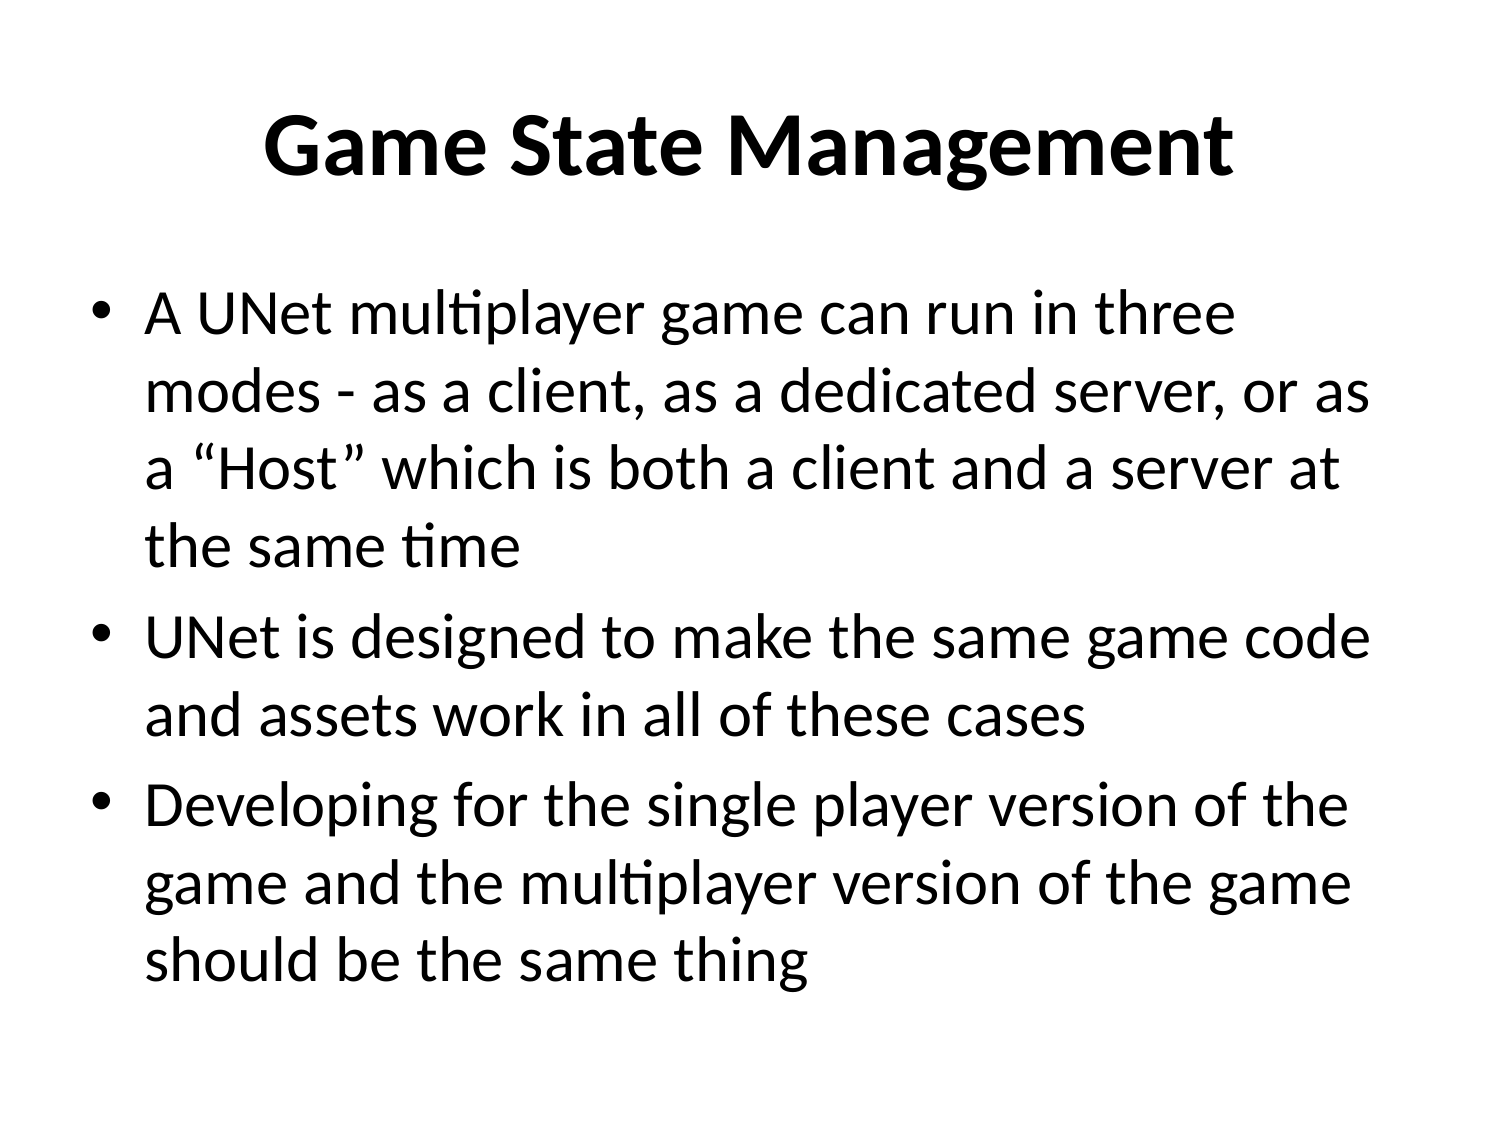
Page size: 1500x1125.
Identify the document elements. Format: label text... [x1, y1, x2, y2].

title Game State Management [75, 45, 1425, 233]
list A UNet multiplayer game can run in three modes - as a client, as a dedicated server, or as a “Host” which is both a client and a server at the same time UNet is designed to make the same game code and assets work in all of these cases Developing for the single player version of the game and the multiplayer version of the game should be the same thing [75, 262, 1425, 1005]
